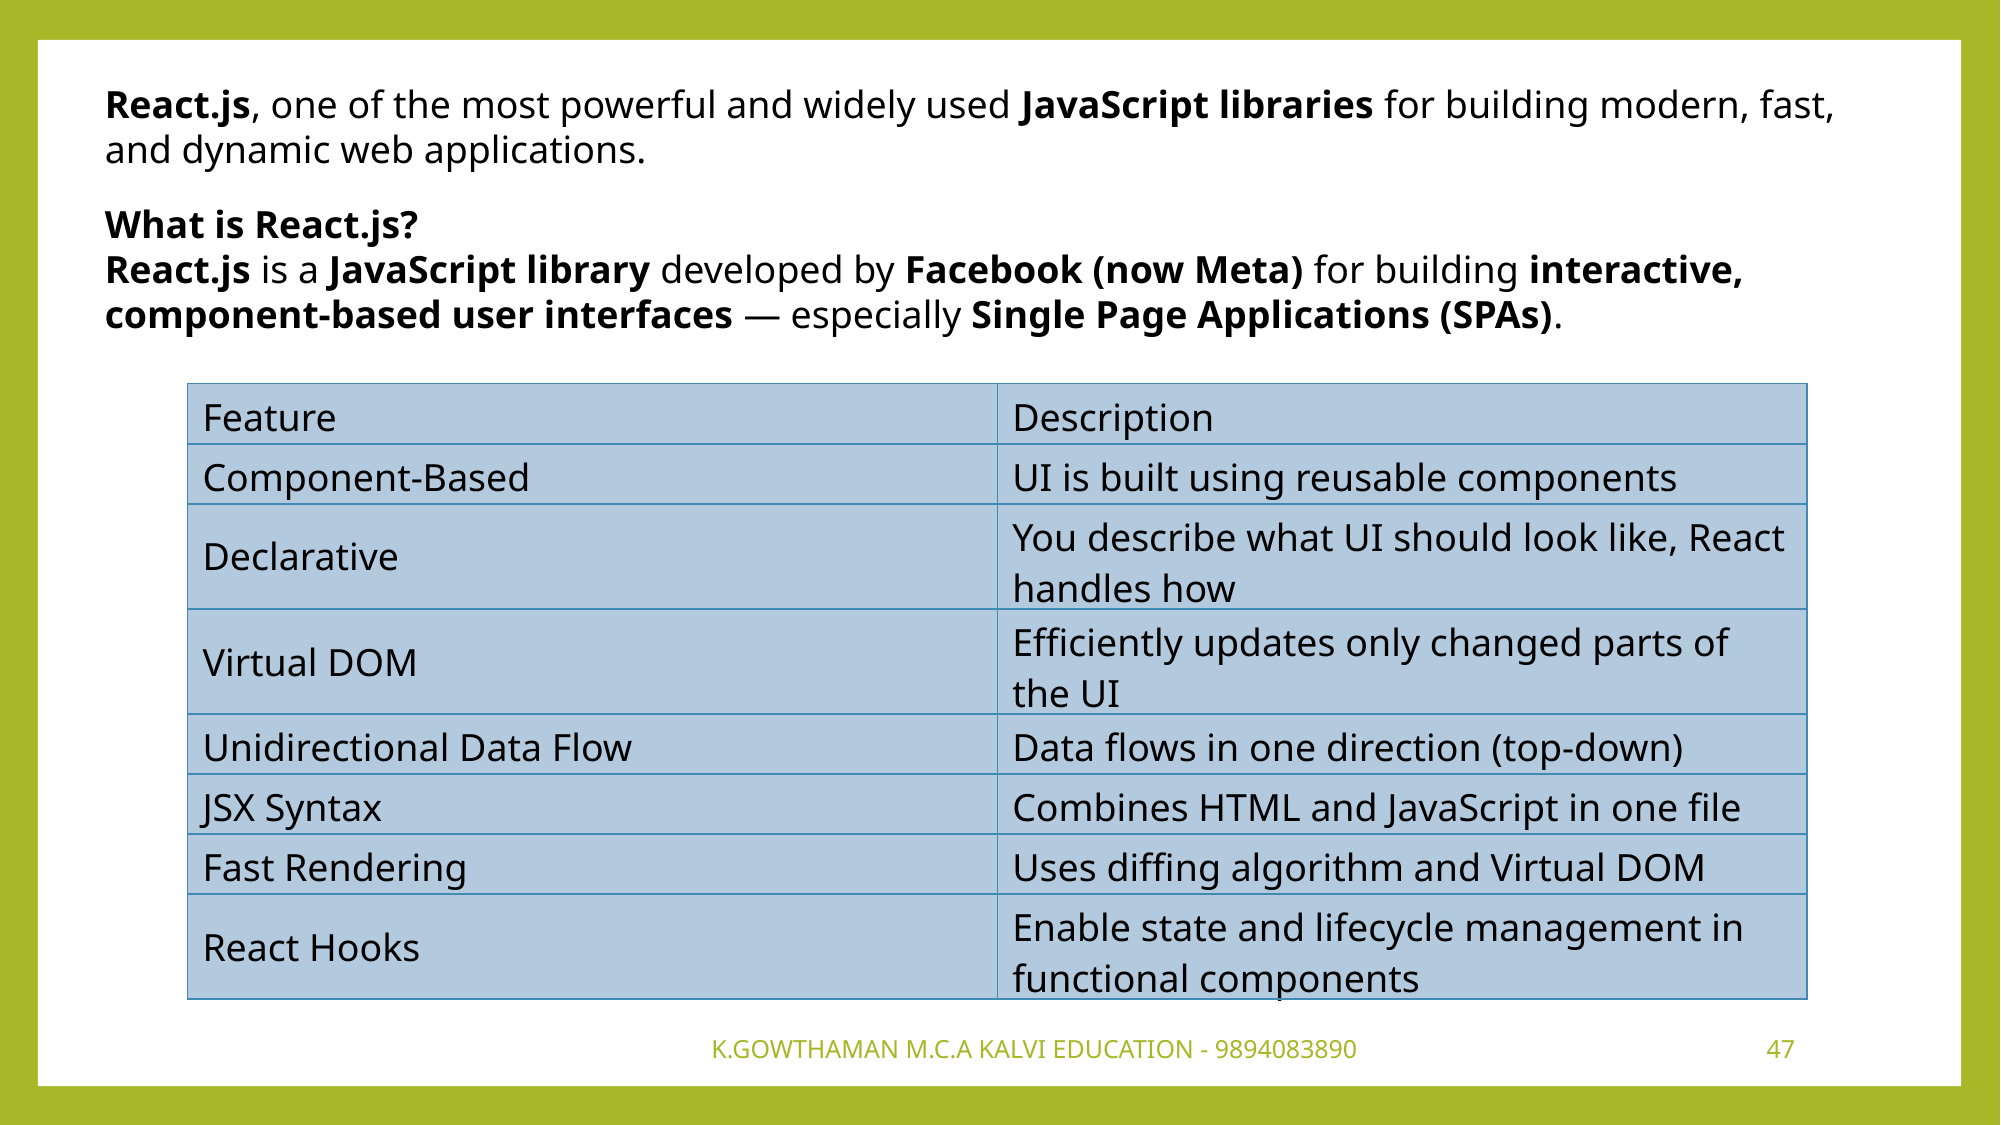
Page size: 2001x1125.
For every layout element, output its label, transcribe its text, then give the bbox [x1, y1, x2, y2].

table_cell React Hooks [188, 895, 997, 998]
footer K.GOWTHAMAN M.C.A KALVI EDUCATION - 9894083890 [647, 1020, 1422, 1081]
table_cell Data flows in one direction (top-down) [998, 715, 1806, 773]
slide_number 47 [1530, 1020, 1811, 1081]
table_header Feature [188, 384, 997, 443]
table_cell Combines HTML and JavaScript in one file [998, 775, 1806, 833]
table_header Description [998, 384, 1806, 443]
table_cell Enable state and lifecycle management in functional components [998, 895, 1806, 998]
table_cell Component-Based [188, 445, 997, 503]
table_cell Unidirectional Data Flow [188, 715, 997, 773]
table_cell You describe what UI should look like, React handles how [998, 505, 1806, 608]
table_cell Fast Rendering [188, 835, 997, 893]
table_cell Uses diffing algorithm and Virtual DOM [998, 835, 1806, 893]
table_cell UI is built using reusable components [998, 445, 1806, 503]
text_box React.js, one of the most powerful and widely used JavaScript libraries for building modern, fast, and dynamic web applications. [90, 73, 1886, 179]
table_cell Declarative [188, 505, 997, 608]
table_cell Virtual DOM [188, 610, 997, 713]
table_cell Efficiently updates only changed parts of the UI [998, 610, 1806, 713]
table_cell JSX Syntax [188, 775, 997, 833]
text_box What is React.js? React.js is a JavaScript library developed by Facebook (now Meta) for building interactive, component-based user interfaces — especially Single Page Applications (SPAs). [90, 193, 1765, 344]
